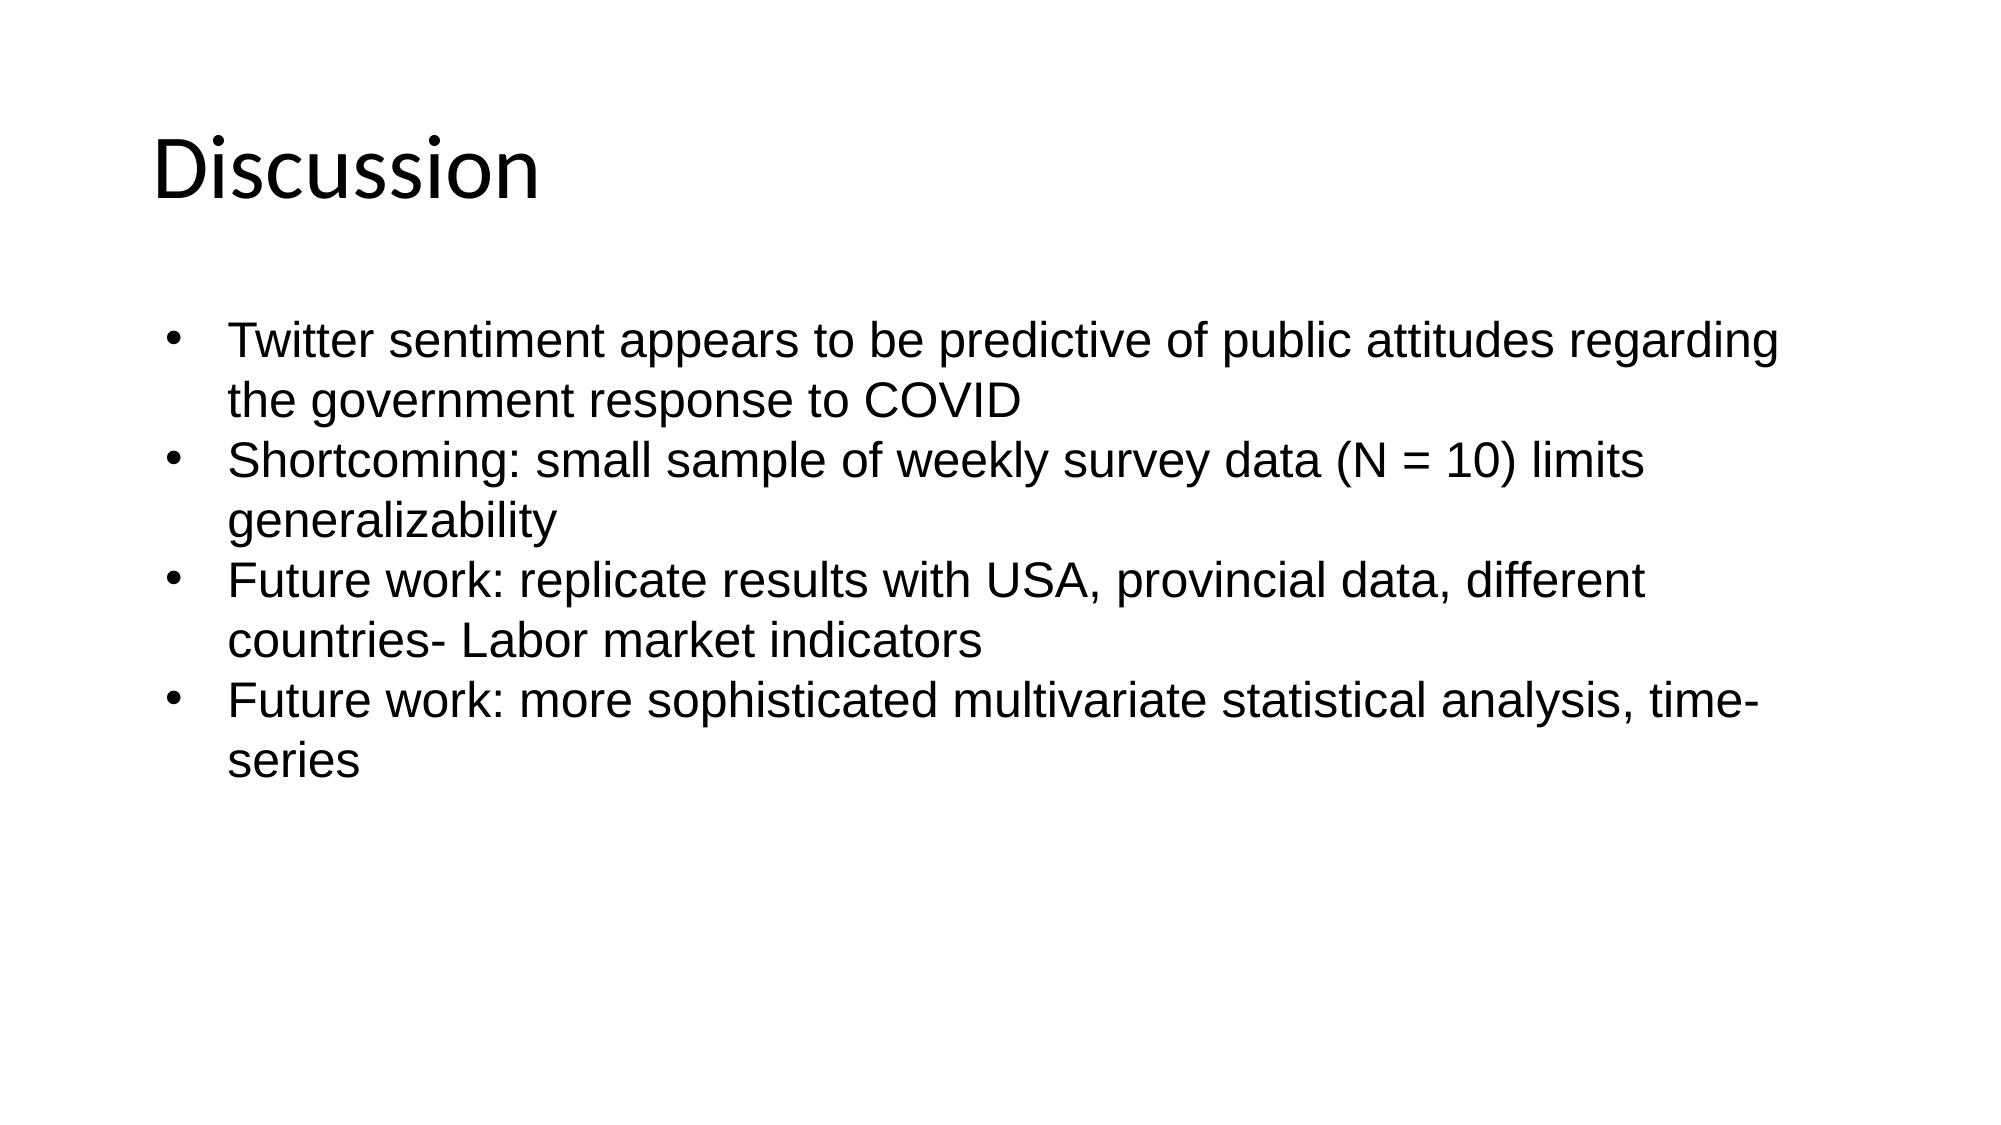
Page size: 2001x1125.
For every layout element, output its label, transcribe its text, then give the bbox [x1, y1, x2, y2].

title Discussion [137, 59, 1863, 278]
list Twitter sentiment appears to be predictive of public attitudes regarding the government response to COVID Shortcoming: small sample of weekly survey data (N = 10) limits generalizability Future work: replicate results with USA, provincial data, different countries- Labor market indicators Future work: more sophisticated multivariate statistical analysis, time-series [137, 299, 1863, 1014]
